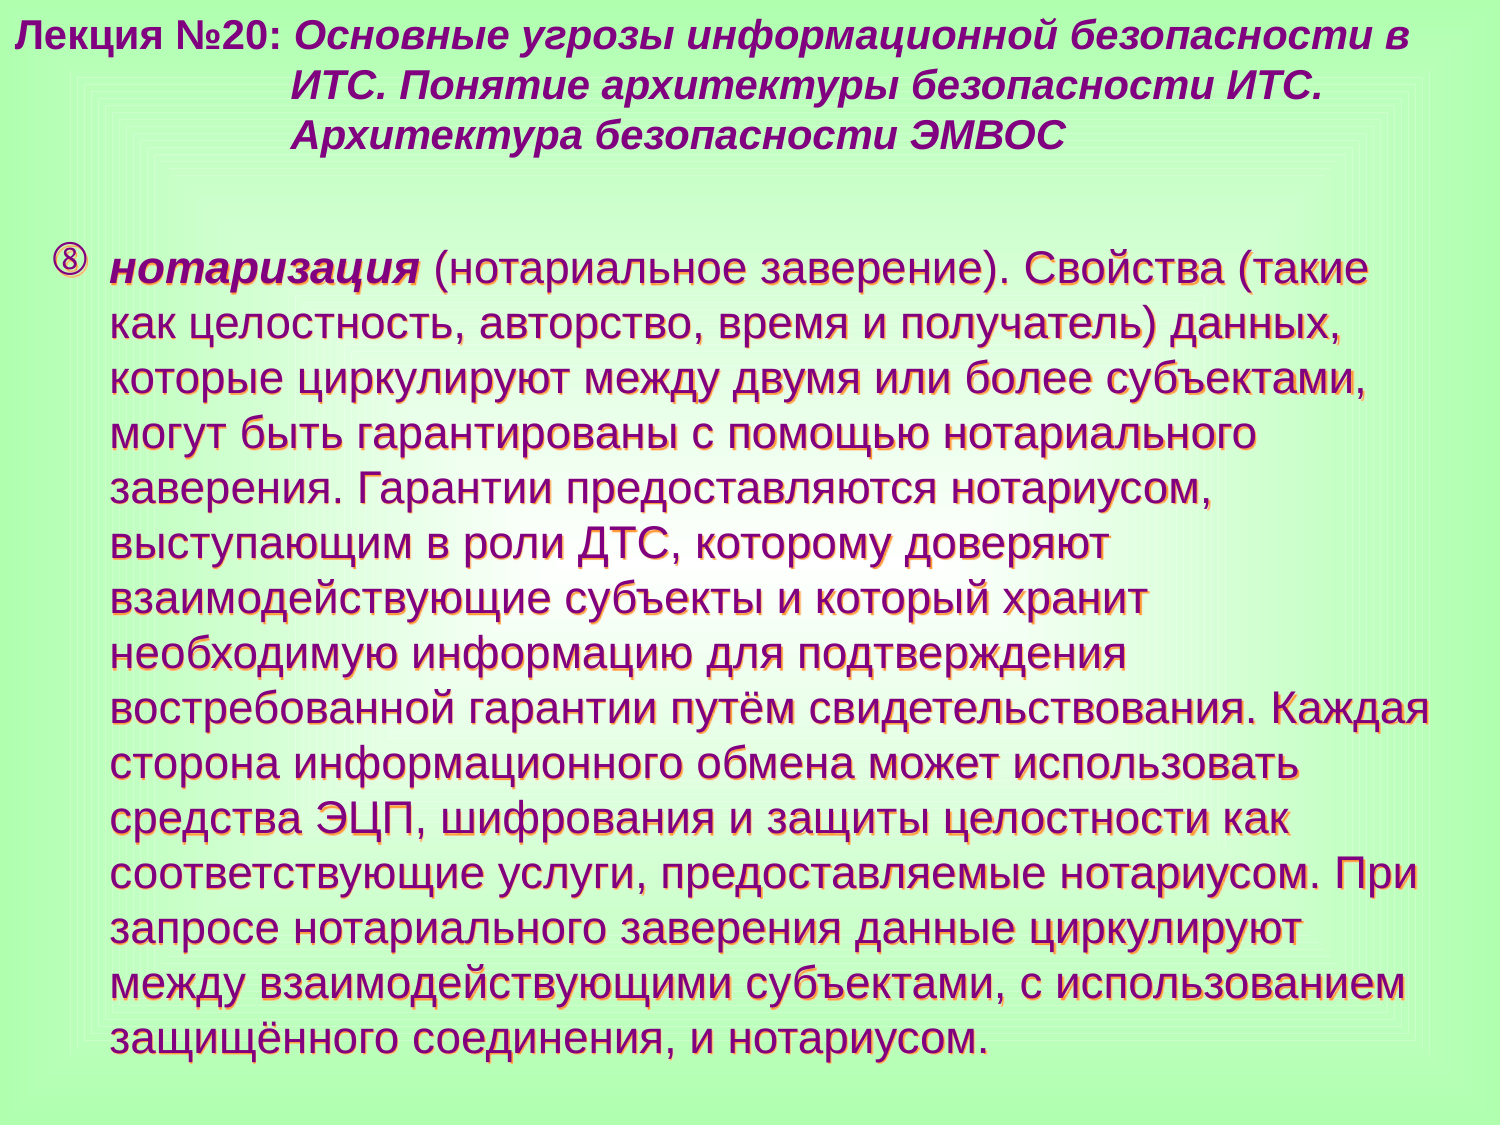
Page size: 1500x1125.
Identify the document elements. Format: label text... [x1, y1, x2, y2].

text_box Лекция №20: Основные угрозы информационной безопасности в ИТС. Понятие архитектуры безопасности ИТС. Архитектура безопасности ЭМВОС [0, 0, 1500, 165]
text_box нотаризация (нотариальное заверение). Свойства (такие как целостность, авторство, время и получатель) данных, которые циркулируют между двумя или более субъектами, могут быть гарантированы с помощью нотариального заверения. Гарантии предоставляются нотариусом, выступающим в роли ДТС, которому доверяют взаимодействующие субъекты и который хранит необходимую информацию для подтверждения востребованной гарантии путём свидетельствования. Каждая сторона информационного обмена может использовать средства ЭЦП, шифрования и защиты целостности как соответствующие услуги, предоставляемые нотариусом. При запросе нотариального заверения данные циркулируют между взаимодействующими субъектами, с использованием защищённого соединения, и нотариусом. [34, 230, 1447, 1070]
